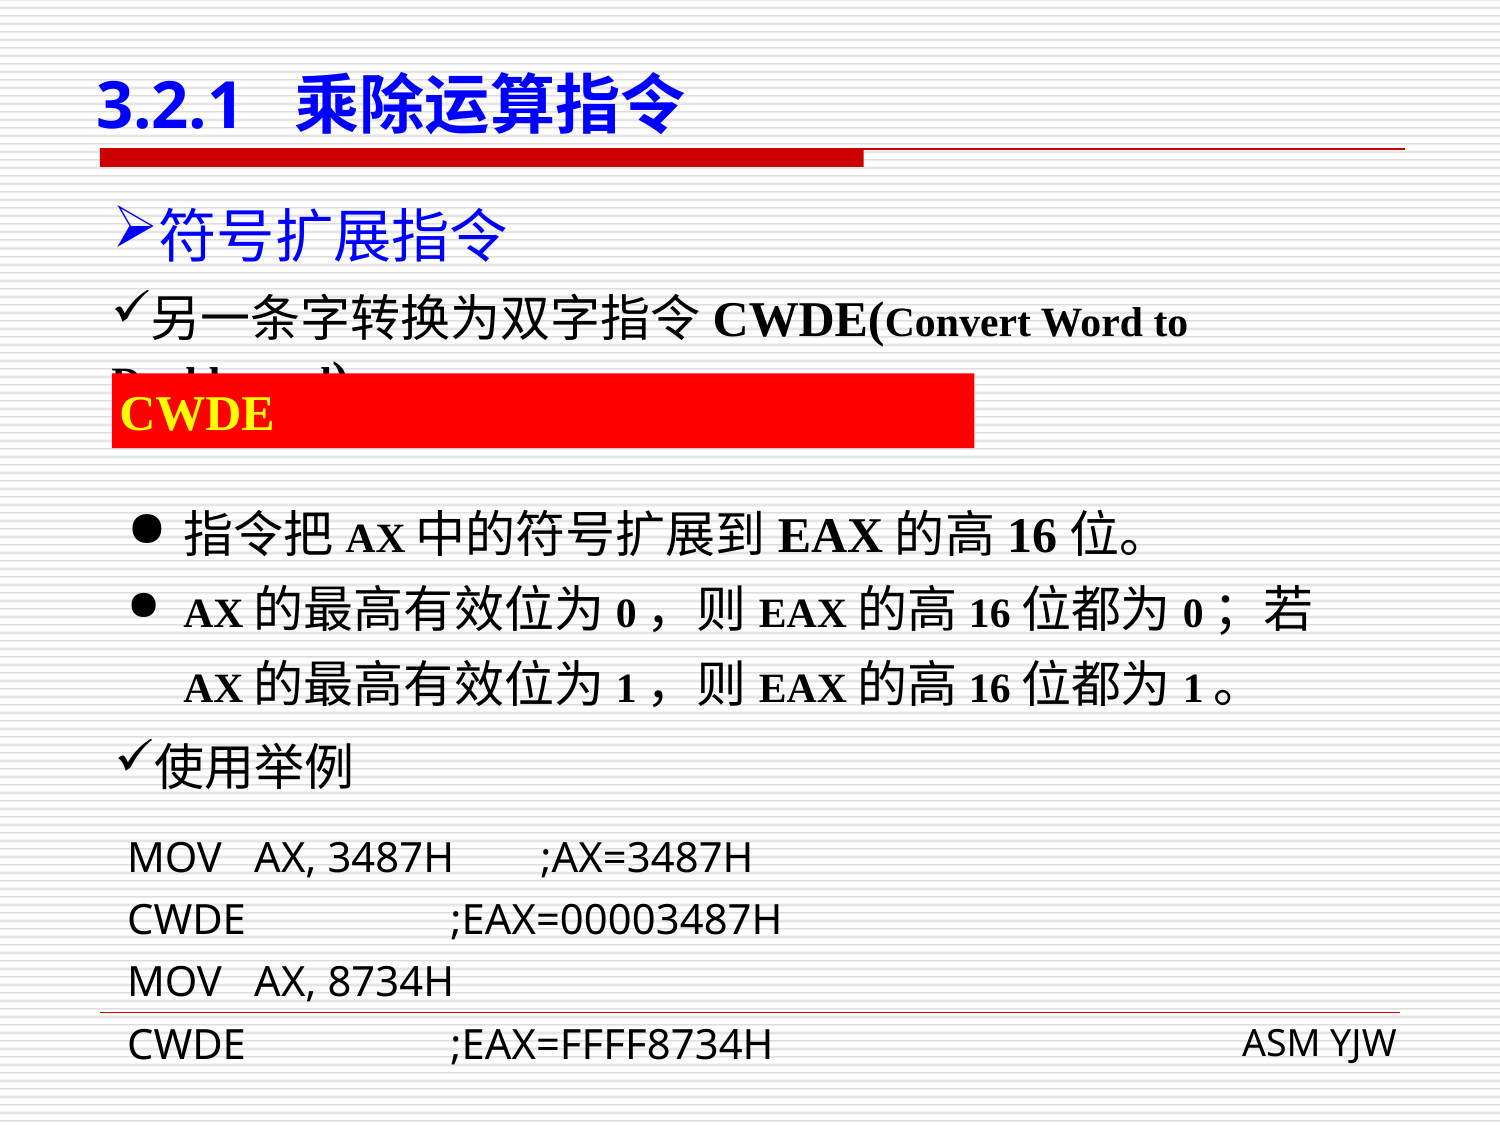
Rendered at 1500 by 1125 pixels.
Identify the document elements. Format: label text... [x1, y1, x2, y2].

text_box 另一条字转换为双字指令CWDE(Convert Word to Doubleword) [103, 278, 1440, 414]
picture [0, 0, 1500, 1125]
text_box 使用举例 [107, 727, 1393, 803]
text_box 符号扩展指令 [104, 191, 1390, 277]
title 3.2.1 乘除运算指令 [87, 42, 1448, 150]
text_box CWDE [111, 373, 975, 449]
text_box 指令把AX中的符号扩展到EAX的高16位。 AX的最高有效位为0，则EAX的高16位都为0；若AX的最高有效位为1，则EAX的高16位都为1。 [119, 479, 1393, 720]
text_box MOV AX, 3487H ;AX=3487H CWDE ;EAX=00003487H MOV AX, 8734H CWDE ;EAX=FFFF8734H [119, 810, 1278, 1076]
